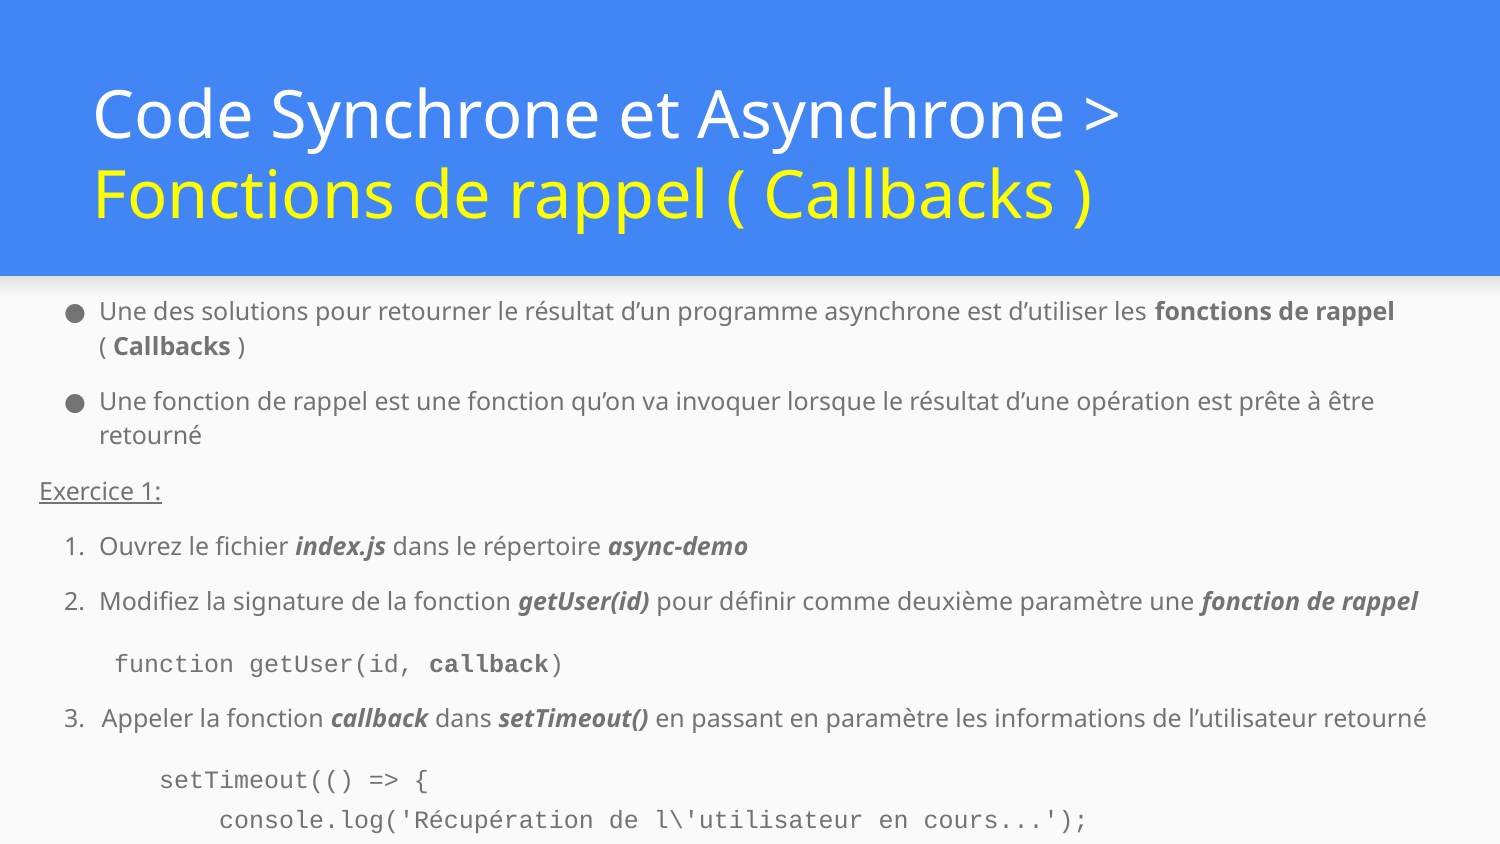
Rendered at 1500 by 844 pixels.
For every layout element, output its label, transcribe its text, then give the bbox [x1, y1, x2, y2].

list Une des solutions pour retourner le résultat d’un programme asynchrone est d’utiliser les fonctions de rappel ( Callbacks ) Une fonction de rappel est une fonction qu’on va invoquer lorsque le résultat d’une opération est prête à être retourné Exercice 1: Ouvrez le fichier index.js dans le répertoire async-demo Modifiez la signature de la fonction getUser(id) pour définir comme deuxième paramètre une fonction de rappel function getUser(id, callback) Appeler la fonction callback dans setTimeout() en passant en paramètre les informations de l’utilisateur retourné setTimeout(() => { console.log('Récupération de l\'utilisateur en cours...'); callback({ id: id, username: 'Votre nom d\'utilisateur' }); }, 2000); [24, 276, 1477, 844]
title Code Synchrone et Asynchrone > Fonctions de rappel ( Callbacks ) [77, 121, 1459, 248]
